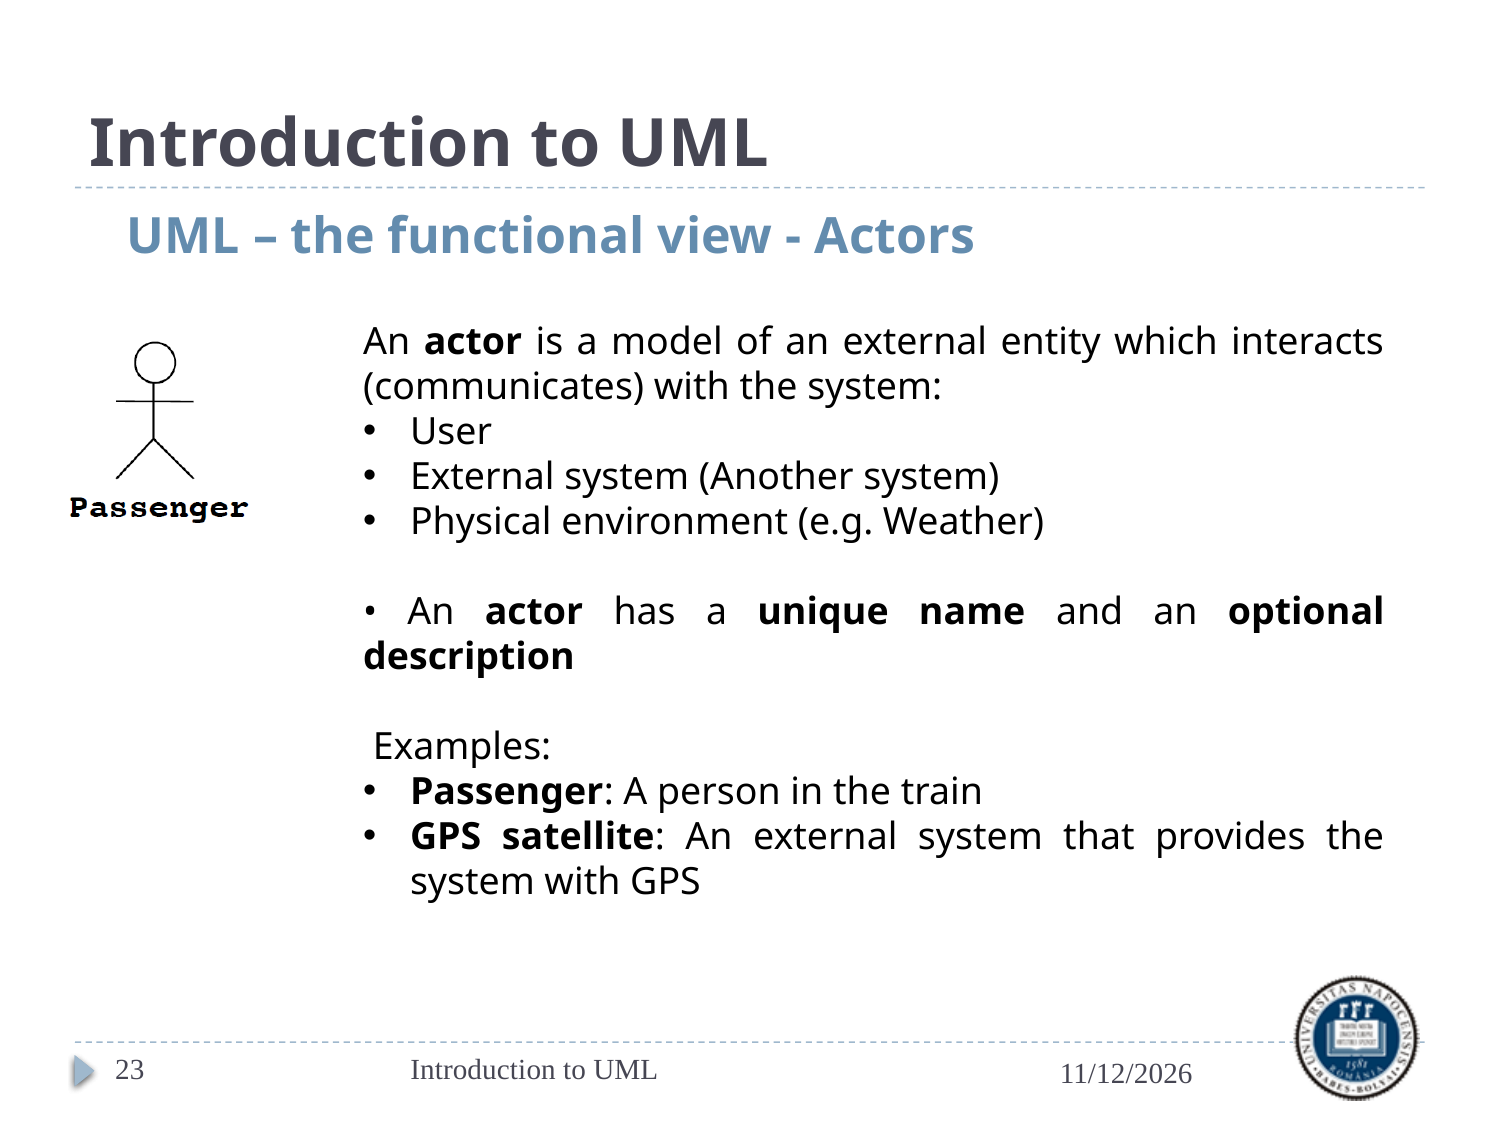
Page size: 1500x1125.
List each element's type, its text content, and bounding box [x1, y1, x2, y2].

picture [1293, 975, 1420, 1046]
picture [64, 314, 263, 545]
footer Introduction to UML [395, 1042, 1051, 1103]
text_box An actor is a model of an external entity which interacts (communicates) with the system: User External system (Another system) Physical environment (e.g. Weather) • An actor has a unique name and an optional description Examples: Passenger: A person in the train GPS satellite: An external system that provides the system with GPS [348, 309, 1400, 910]
slide_number 23 [100, 1042, 313, 1103]
title Introduction to UML [75, 37, 1425, 188]
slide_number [1045, 1046, 1421, 1107]
text_box UML – the functional view - Actors [112, 196, 1447, 271]
